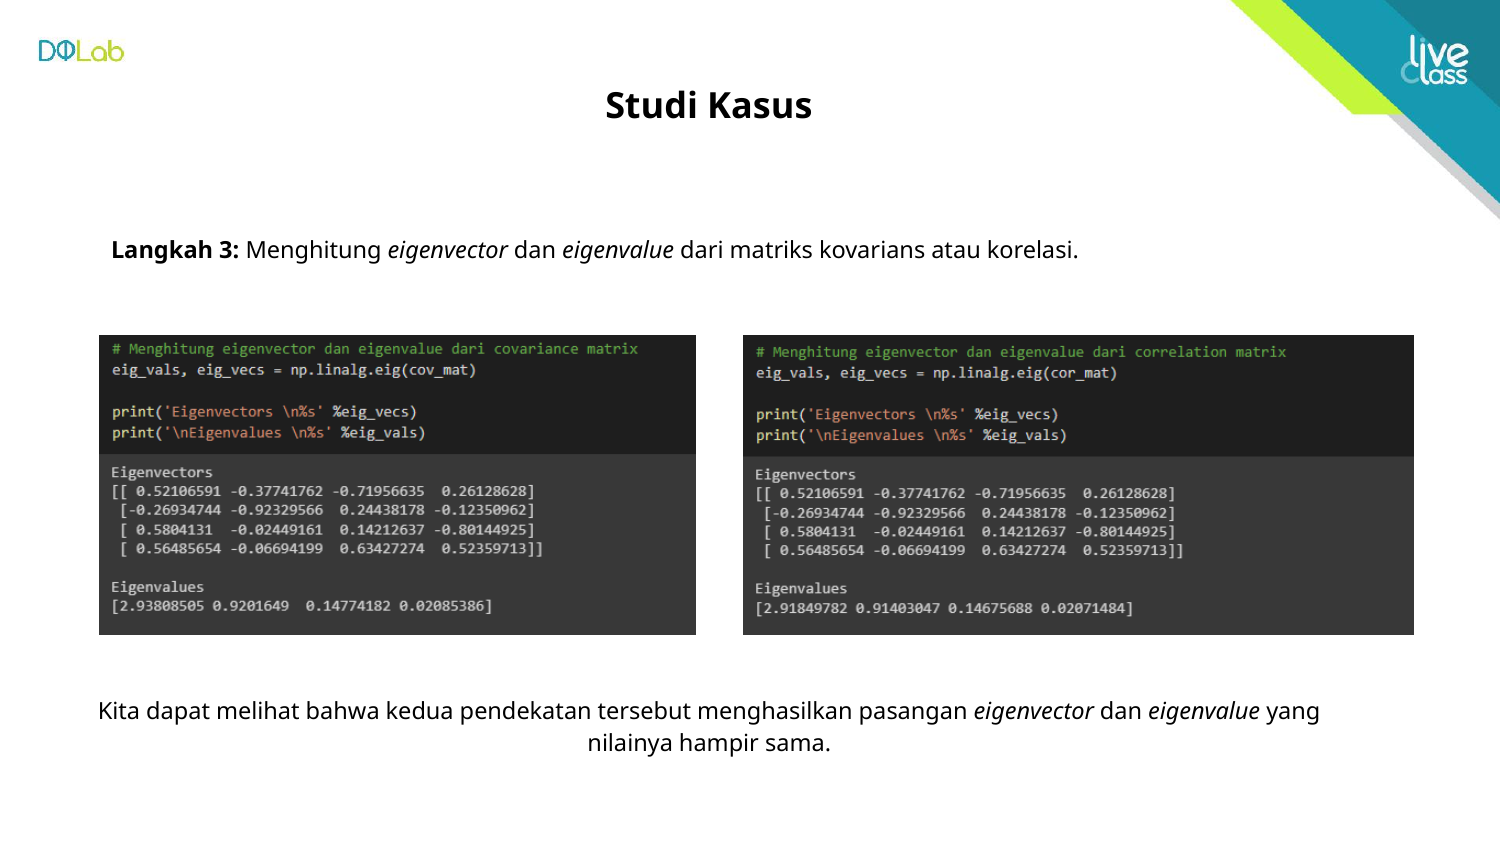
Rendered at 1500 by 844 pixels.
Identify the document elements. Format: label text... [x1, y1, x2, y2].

text_box Langkah 3: Menghitung eigenvector dan eigenvalue dari matriks kovarians atau korelasi. [99, 220, 1319, 275]
text_box Kita dapat melihat bahwa kedua pendekatan tersebut menghasilkan pasangan eigenvector dan eigenvalue yang nilainya hampir sama. [79, 680, 1339, 768]
text_box Studi Kasus [160, 71, 1258, 138]
picture [0, 0, 1500, 844]
